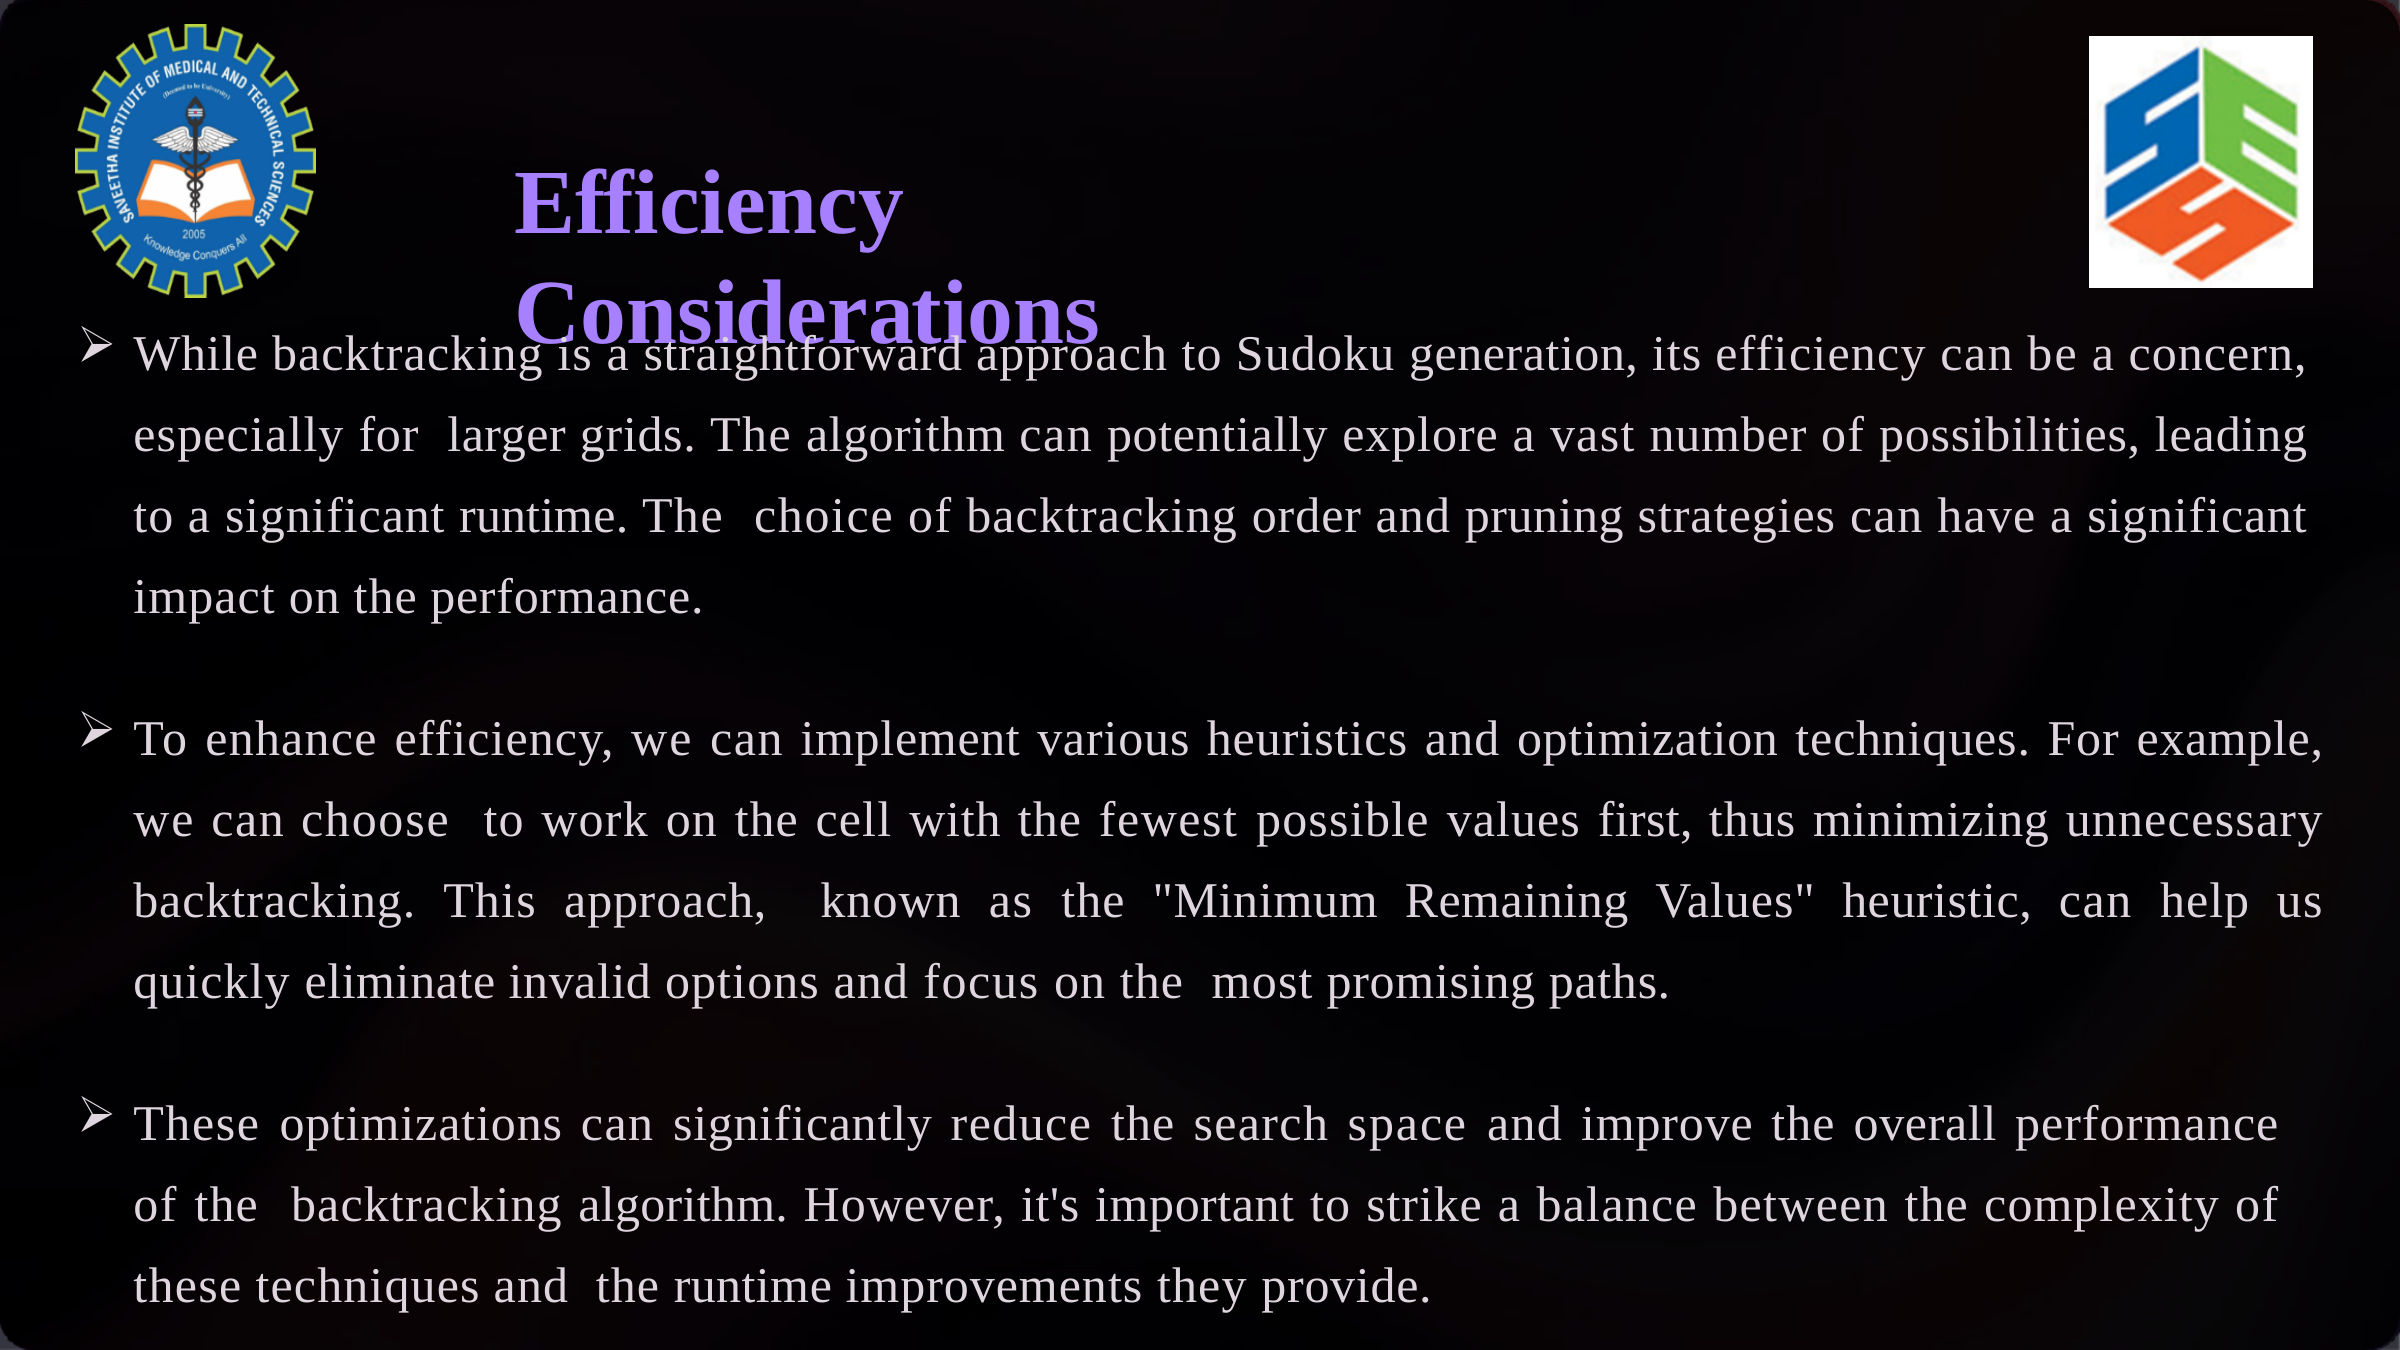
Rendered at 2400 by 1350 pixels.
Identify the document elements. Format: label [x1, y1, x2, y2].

text_box [0, 0, 2400, 1350]
picture [2089, 35, 2313, 288]
picture [74, 24, 316, 298]
